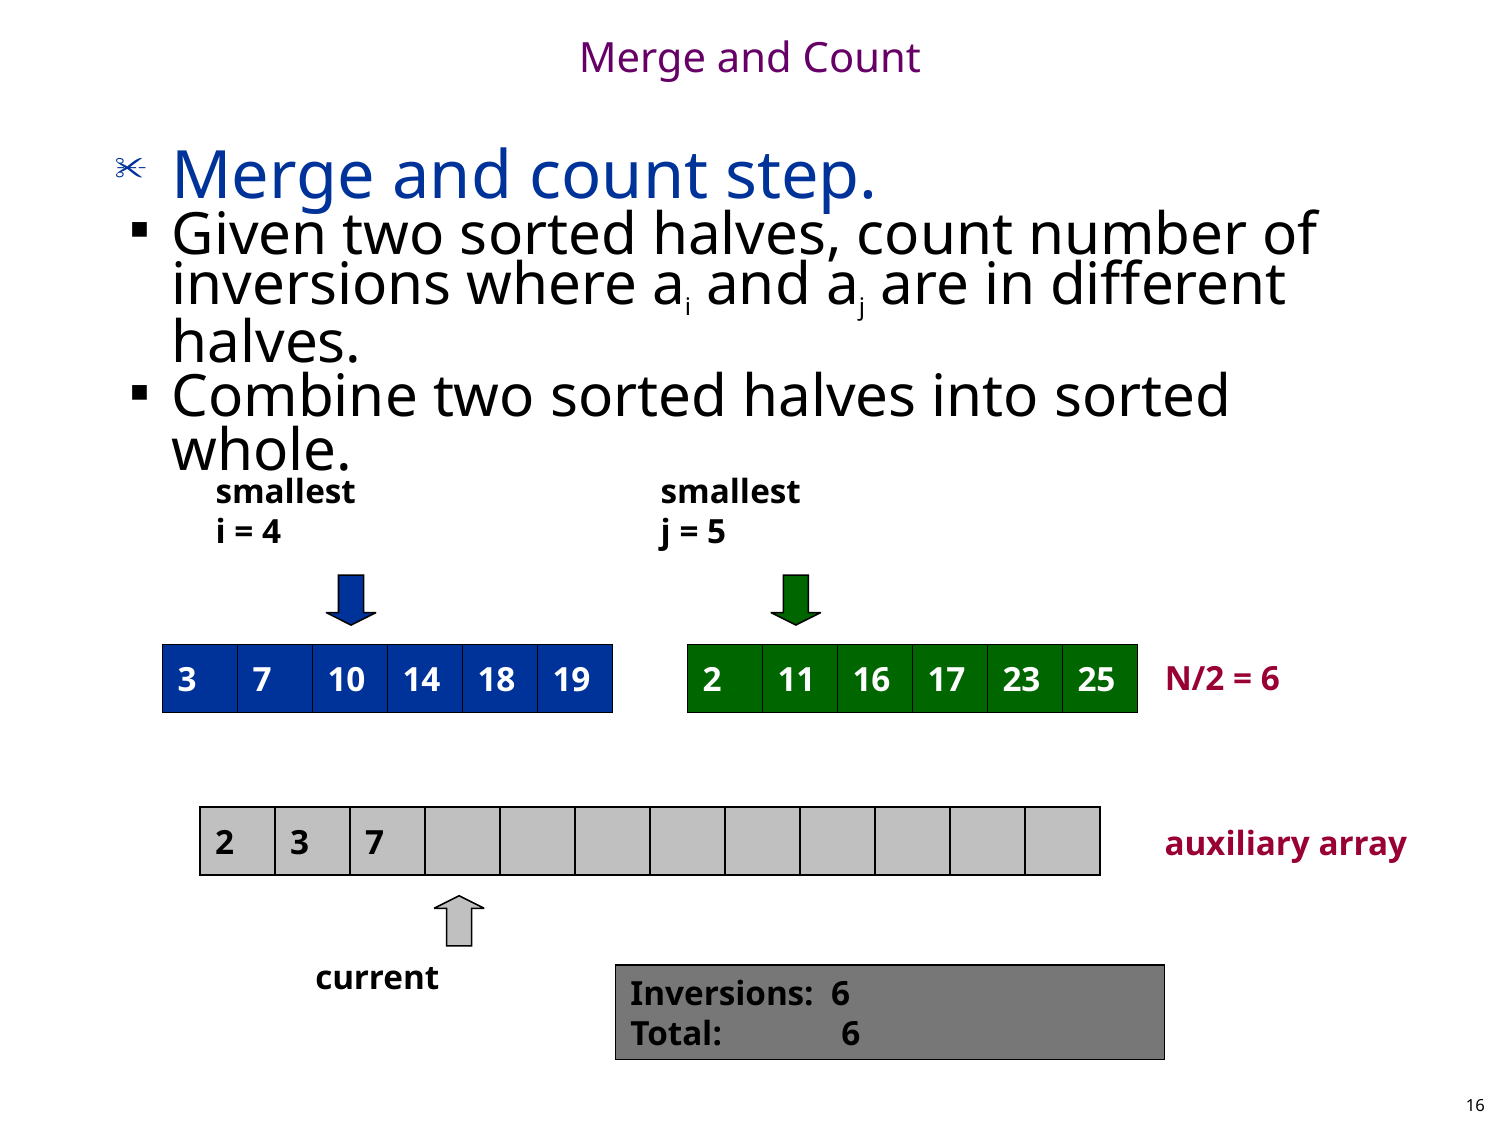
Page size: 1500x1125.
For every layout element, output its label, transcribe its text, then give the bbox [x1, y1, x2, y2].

list Merge and count step. Given two sorted halves, count number of inversions where ai and aj are in different halves. Combine two sorted halves into sorted whole. [99, 149, 1388, 1038]
text_box [770, 575, 821, 626]
text_box [949, 807, 1024, 875]
text_box [574, 807, 649, 875]
text_box auxiliary array [1149, 814, 1463, 870]
text_box N/2 = 6 [1149, 649, 1338, 705]
text_box [499, 807, 574, 875]
text_box [874, 807, 949, 875]
text_box [800, 807, 874, 875]
text_box [1024, 807, 1100, 875]
text_box 7 [350, 807, 424, 875]
text_box [424, 807, 499, 875]
slide_number 16 [1187, 1087, 1500, 1125]
text_box Inversions: 6 Total: 6 [615, 964, 1165, 1060]
text_box 3 [274, 807, 350, 875]
text_box [724, 807, 800, 875]
text_box 2 [199, 807, 274, 875]
text_box [326, 575, 377, 626]
text_box [649, 807, 724, 875]
text_box smallest j = 5 [645, 462, 959, 558]
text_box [300, 895, 614, 1010]
title Merge and Count [0, 24, 1500, 101]
text_box smallest i = 4 [200, 462, 514, 558]
